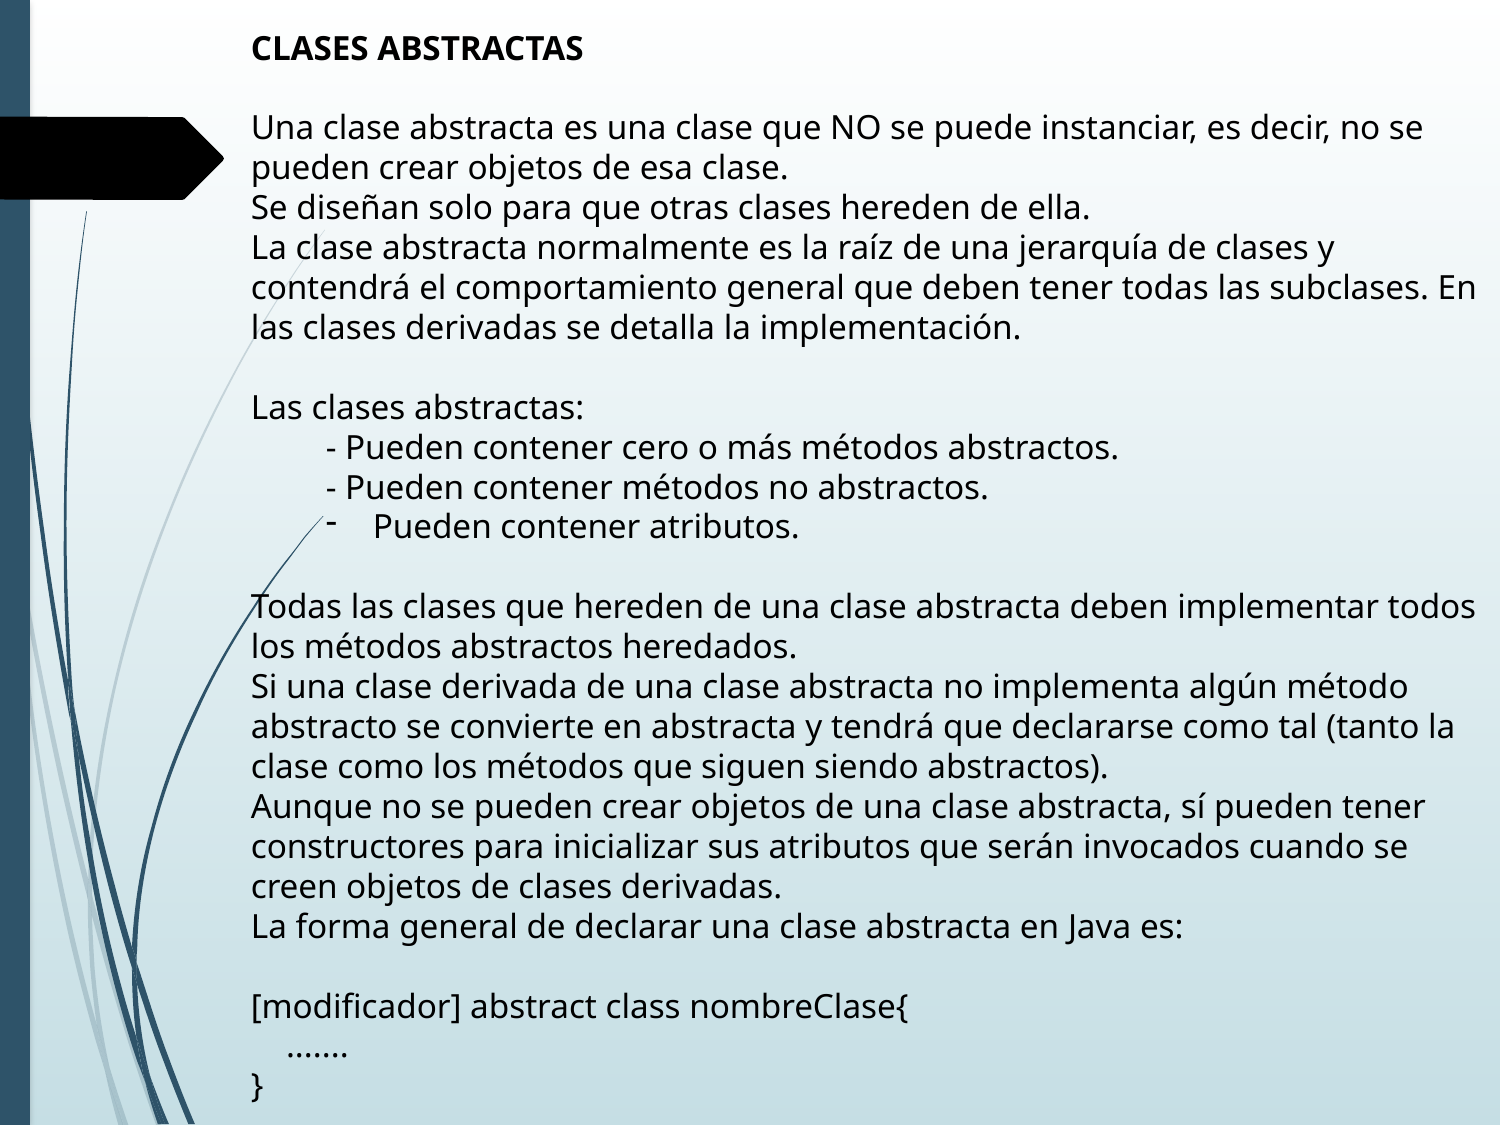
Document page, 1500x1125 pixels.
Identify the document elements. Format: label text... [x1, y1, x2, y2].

text_box CLASES ABSTRACTAS Una clase abstracta es una clase que NO se puede instanciar, es decir, no se pueden crear objetos de esa clase. Se diseñan solo para que otras clases hereden de ella. La clase abstracta normalmente es la raíz de una jerarquía de clases y contendrá el comportamiento general que deben tener todas las subclases. En las clases derivadas se detalla la implementación. Las clases abstractas: - Pueden contener cero o más métodos abstractos. - Pueden contener métodos no abstractos. Pueden contener atributos. Todas las clases que hereden de una clase abstracta deben implementar todos los métodos abstractos heredados. Si una clase derivada de una clase abstracta no implementa algún método abstracto se convierte en abstracta y tendrá que declararse como tal (tanto la clase como los métodos que siguen siendo abstractos). Aunque no se pueden crear objetos de una clase abstracta, sí pueden tener constructores para inicializar sus atributos que serán invocados cuando se creen objetos de clases derivadas. La forma general de declarar una clase abstracta en Java es: [modificador] abstract class nombreClase{ ....... } [236, 19, 1500, 1112]
